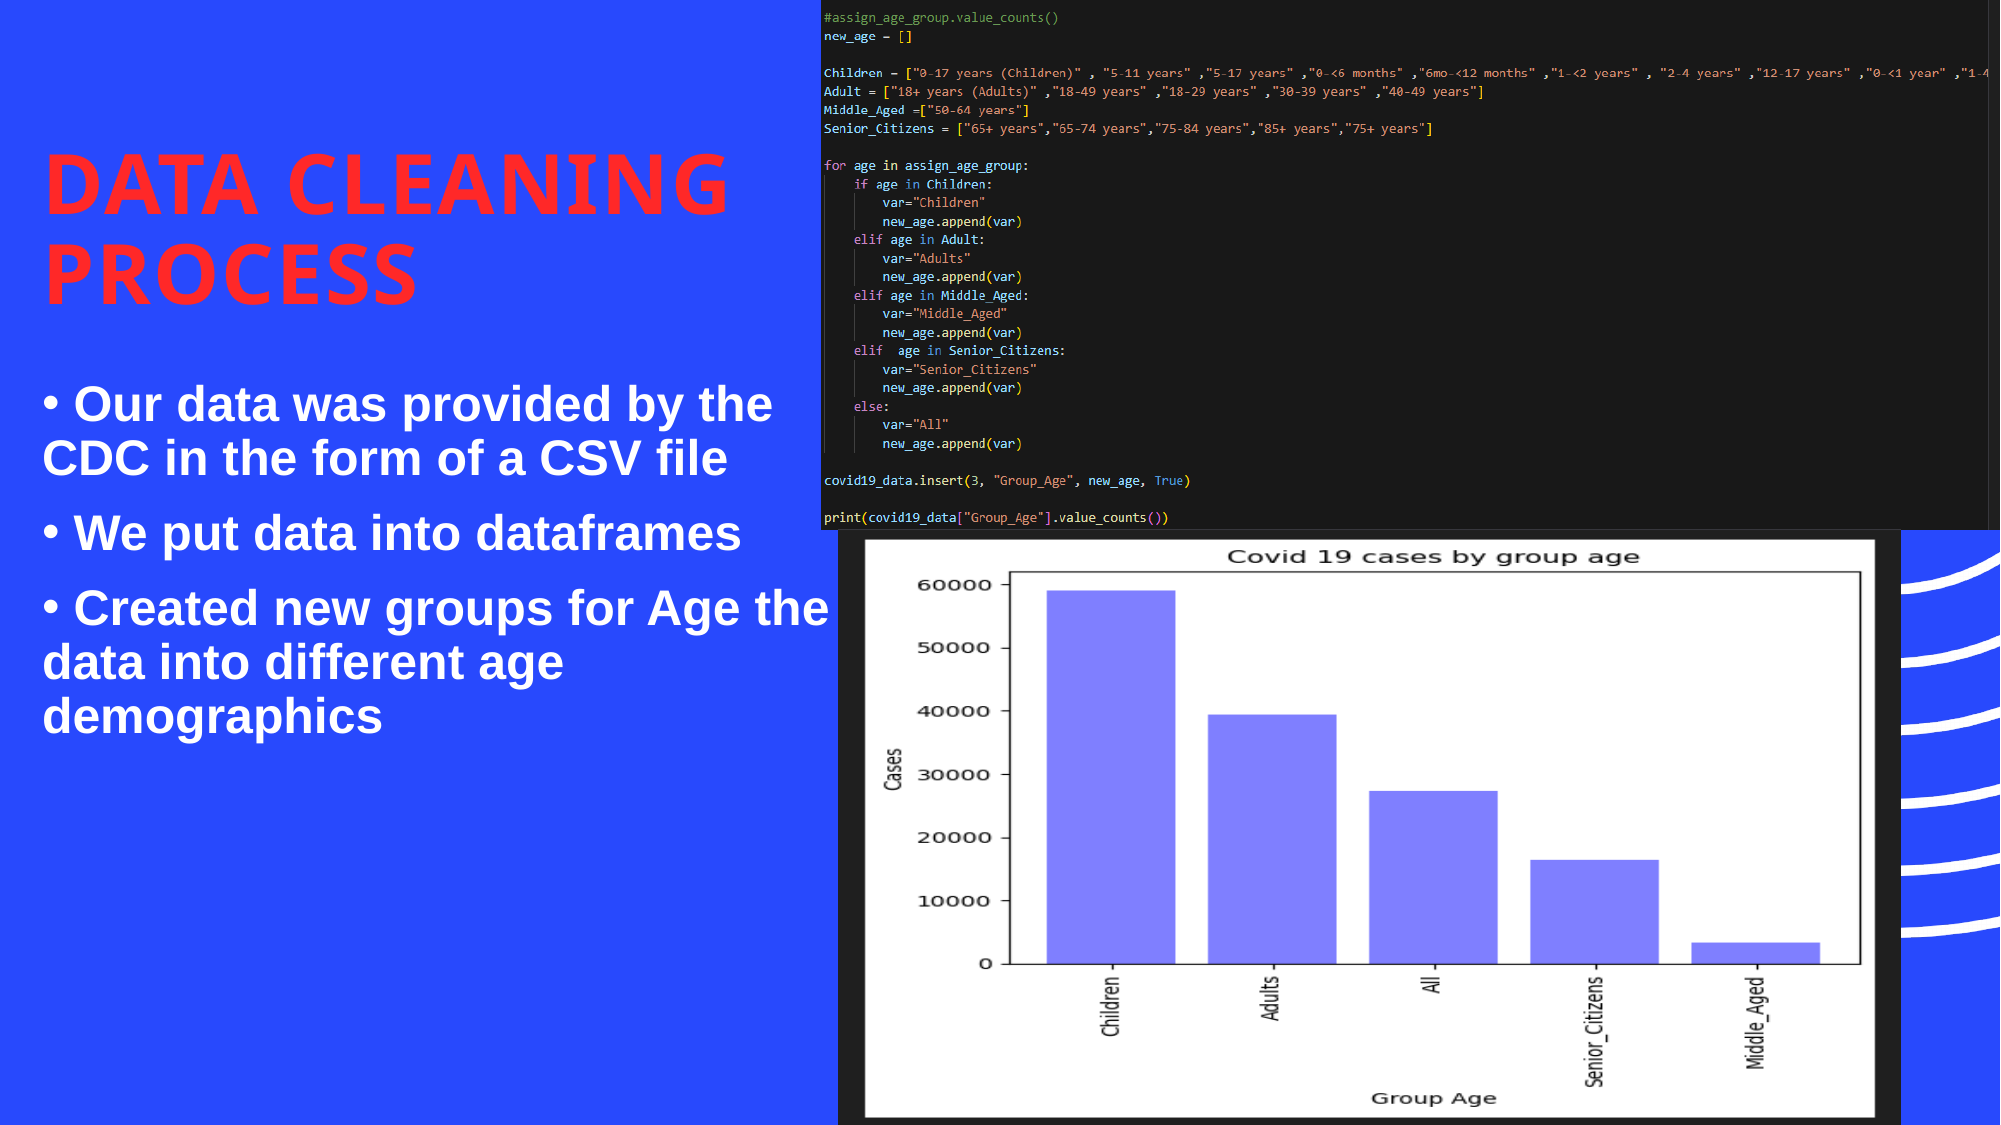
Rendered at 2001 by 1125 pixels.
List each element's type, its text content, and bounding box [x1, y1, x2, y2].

list Our data was provided by the CDC in the form of a CSV file​ We put data into dataframes Created new groups for Age the data into different age demographics ​ [42, 378, 838, 973]
picture [821, 0, 2000, 1125]
title DATA CLEANING PROCESS [42, 71, 821, 323]
